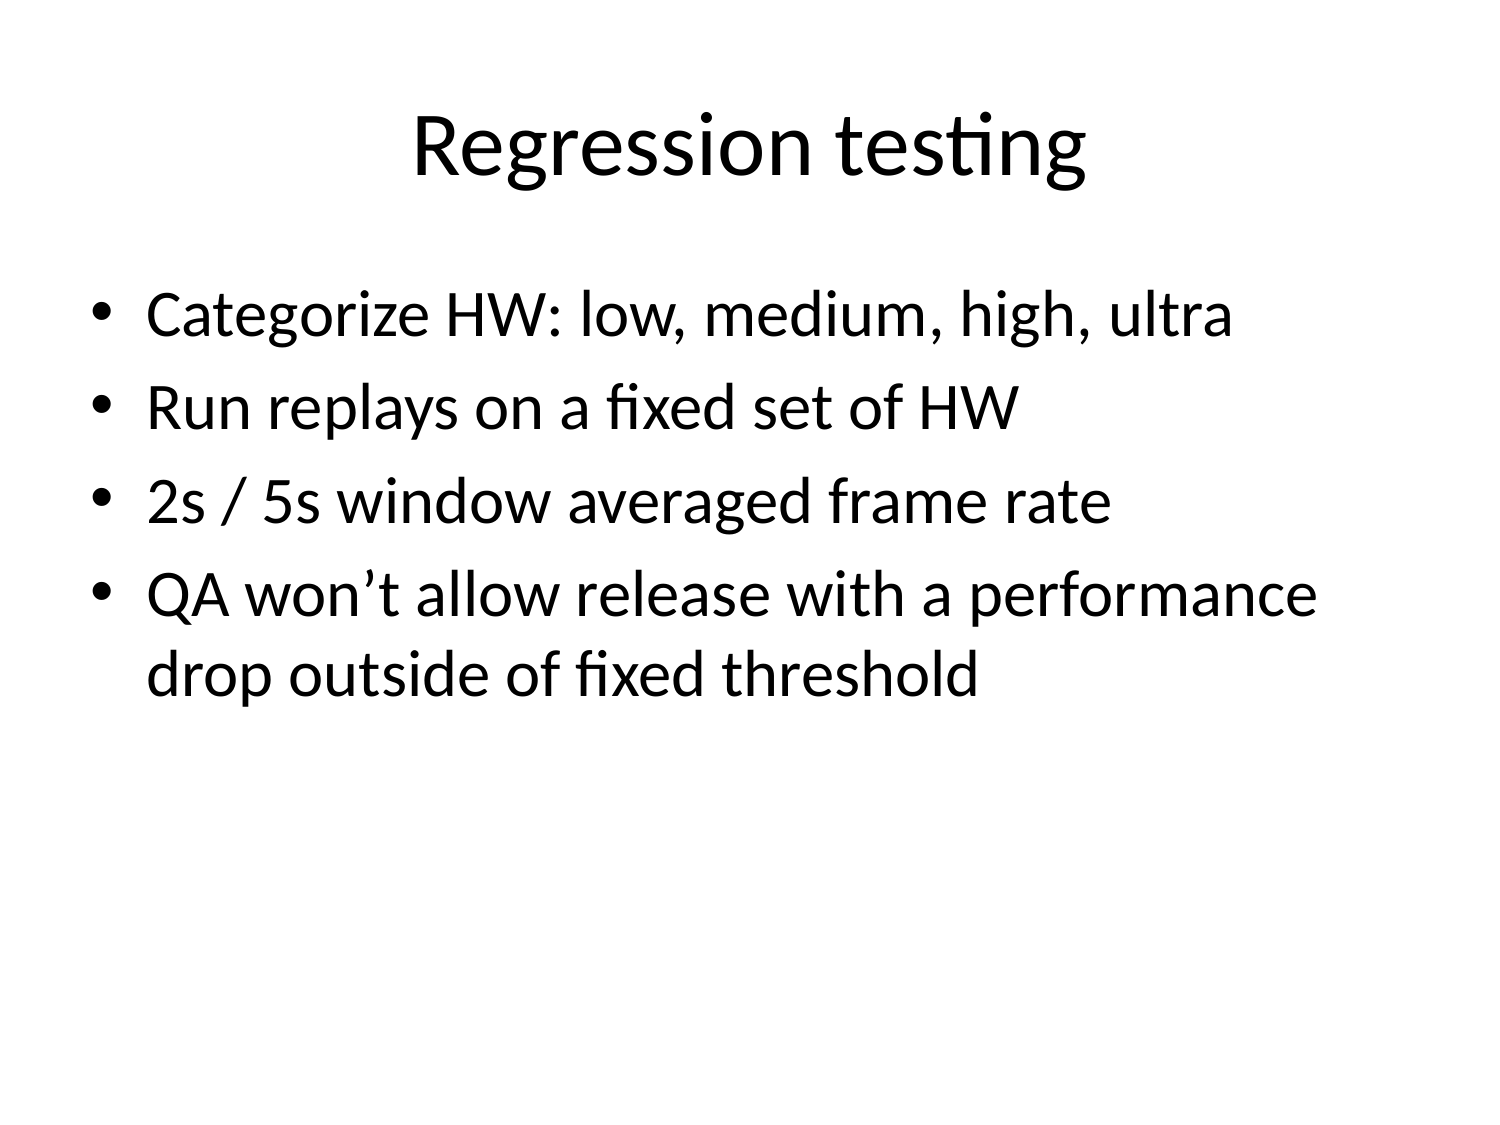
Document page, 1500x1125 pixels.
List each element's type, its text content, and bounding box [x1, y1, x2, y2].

title Regression testing [75, 45, 1425, 233]
list Categorize HW: low, medium, high, ultra Run replays on a fixed set of HW 2s / 5s window averaged frame rate QA won’t allow release with a performance drop outside of fixed threshold [75, 262, 1425, 1005]
